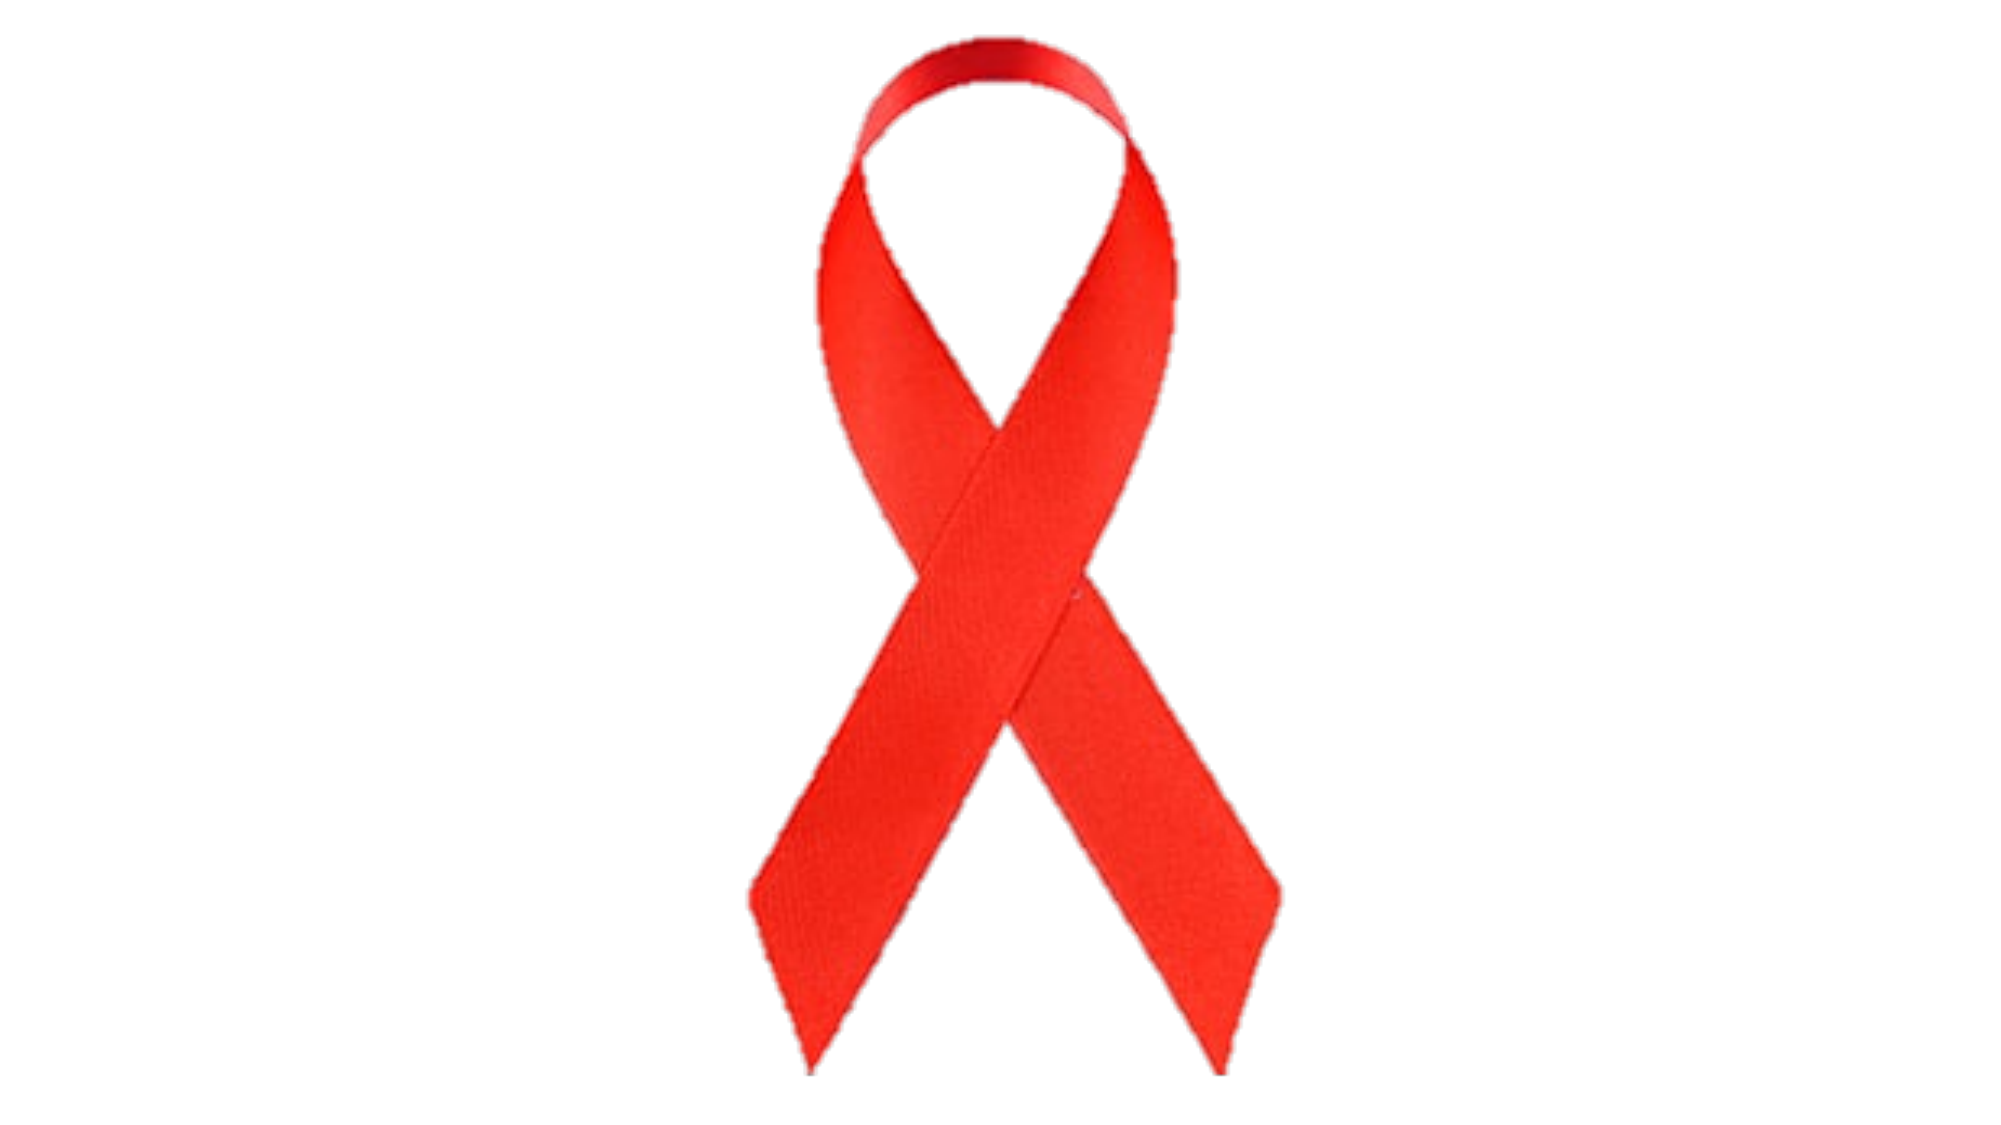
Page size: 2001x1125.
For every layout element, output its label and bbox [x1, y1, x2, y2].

picture [416, 2, 1584, 1123]
